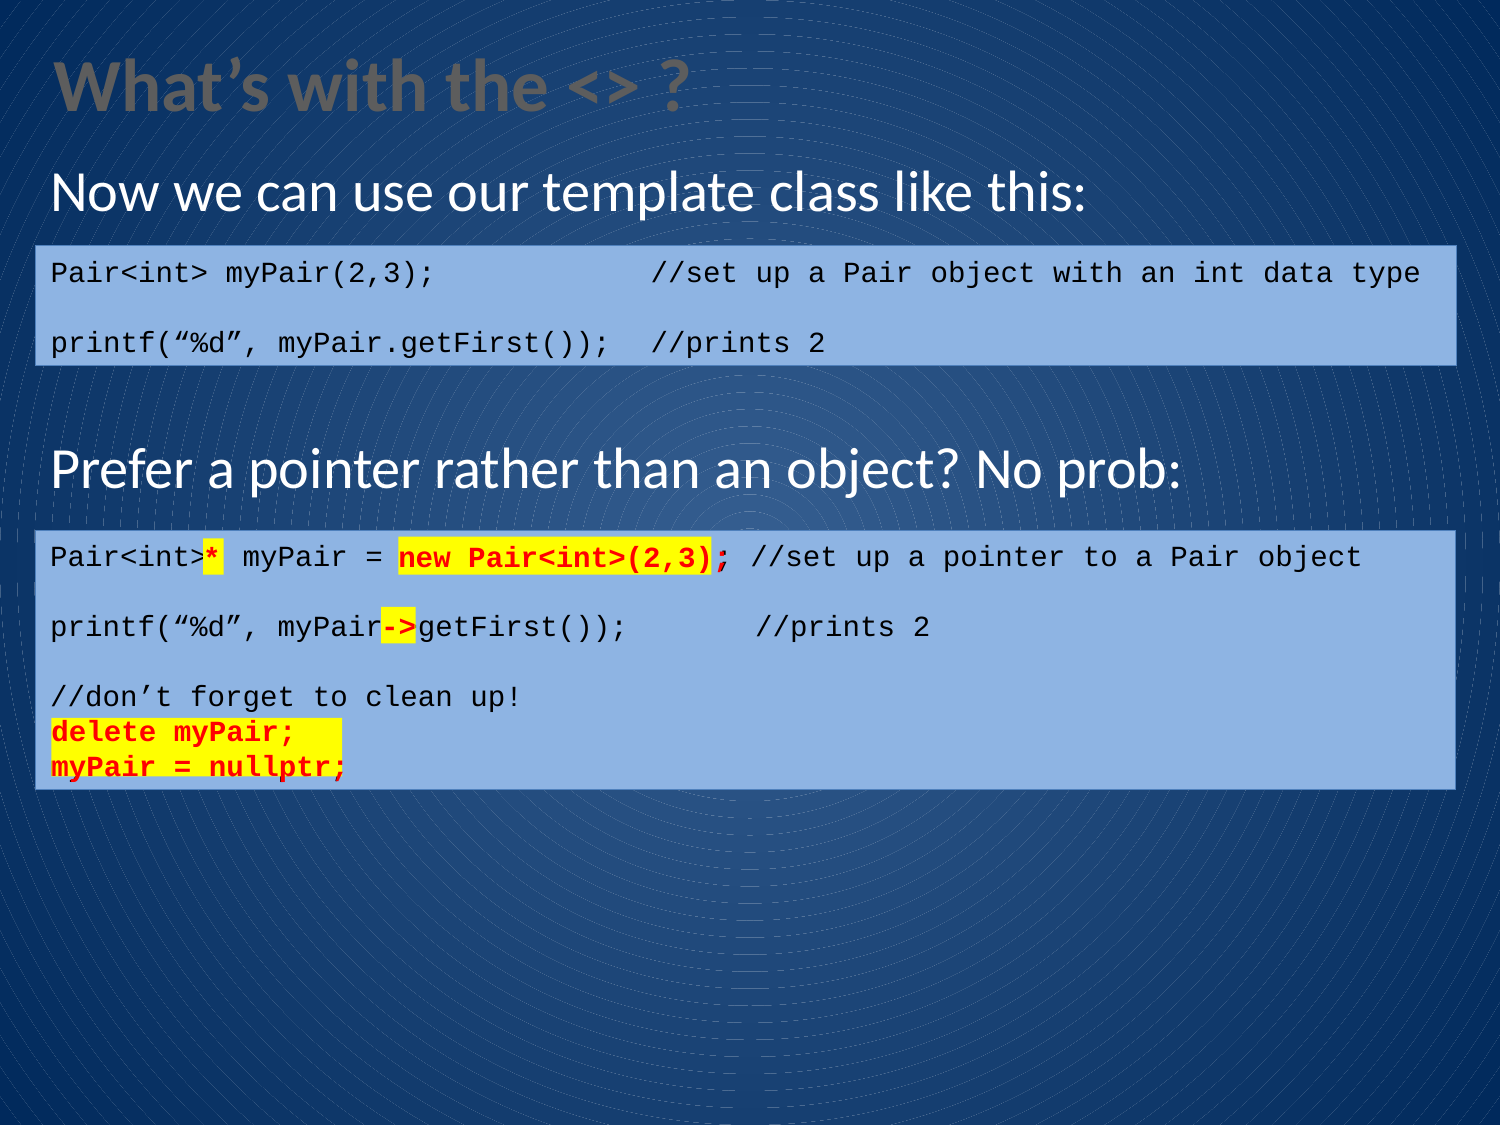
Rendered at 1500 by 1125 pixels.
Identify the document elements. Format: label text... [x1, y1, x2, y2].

text_box Pair<int>* myPair = new Pair<int>(2,3); //set up a pointer to a Pair object printf(“%d”, myPair->getFirst()); //prints 2 //don’t forget to clean up! delete myPair; myPair = nullptr; [35, 530, 1456, 790]
text_box Pair<int> myPair(2,3); //set up a Pair object with an int data type printf(“%d”, myPair.getFirst()); //prints 2 [35, 245, 1457, 366]
text_box delete myPair; myPair = nullptr; [51, 717, 343, 777]
text_box What’s with the <> ? [38, 29, 709, 135]
text_box Now we can use our template class like this: [35, 145, 1457, 231]
text_box * [203, 538, 224, 575]
text_box Prefer a pointer rather than an object? No prob: [35, 422, 1457, 508]
text_box new Pair<int>(2,3); [398, 536, 712, 575]
text_box -> [381, 606, 416, 644]
